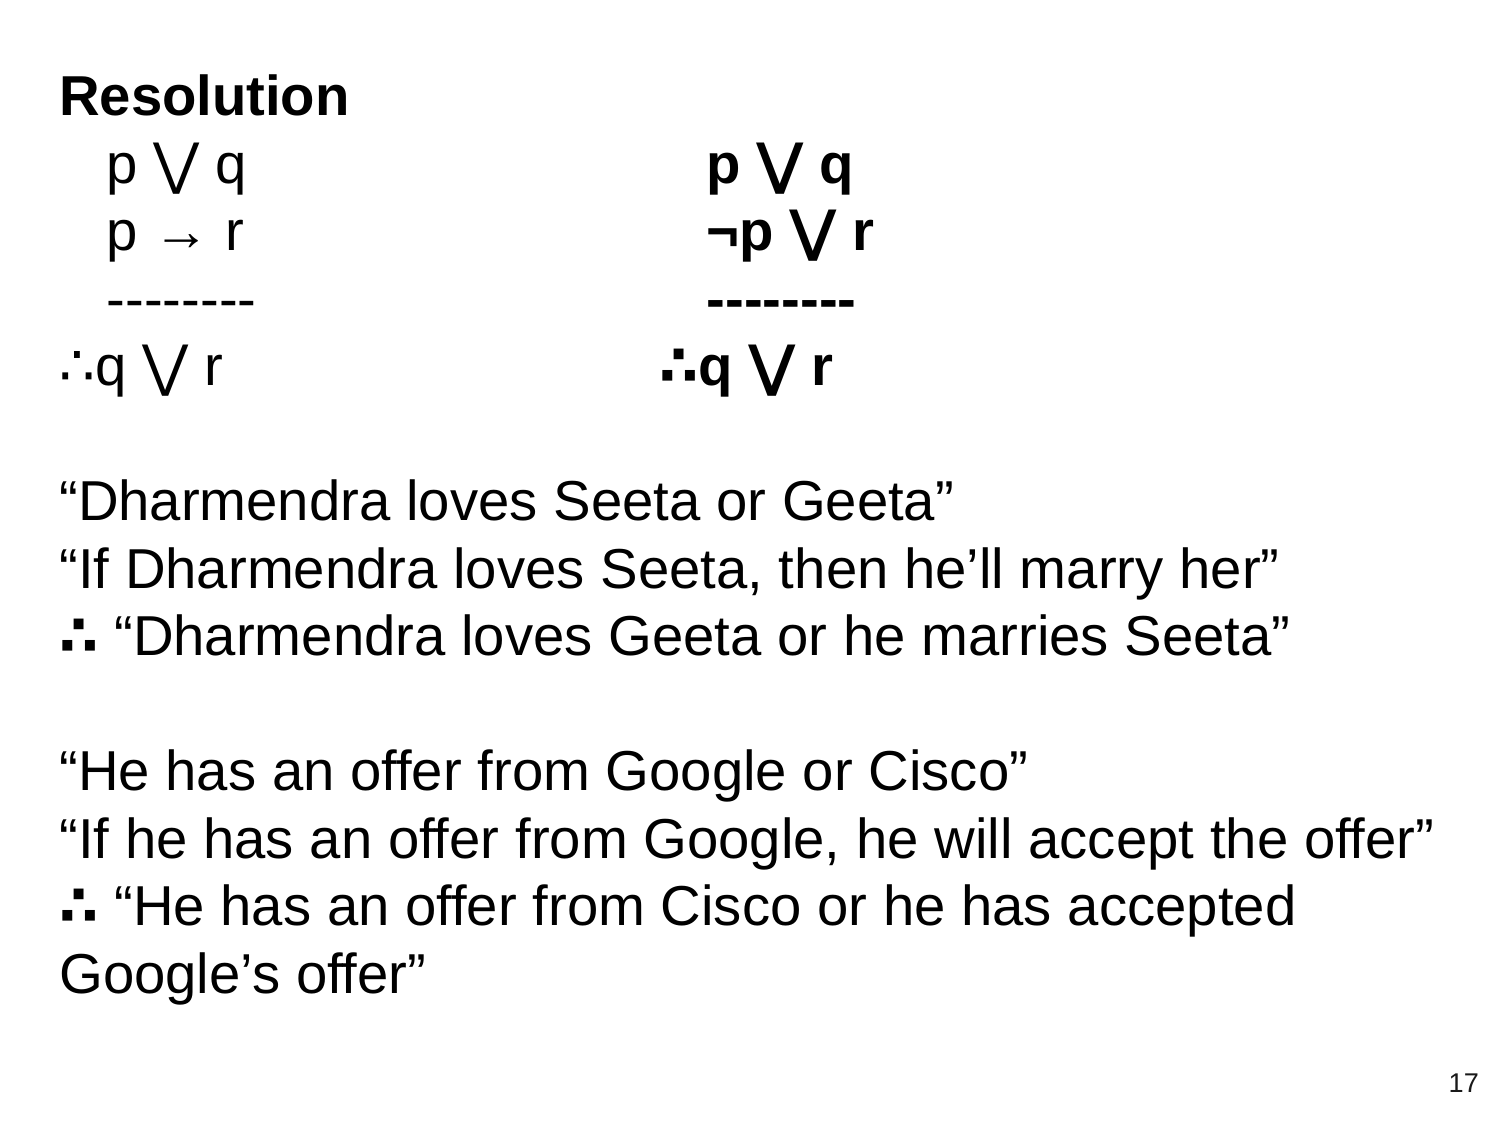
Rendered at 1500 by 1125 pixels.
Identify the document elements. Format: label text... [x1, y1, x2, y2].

slide_number ‹#› [1403, 1038, 1494, 1125]
text_box Resolution p ⋁ q p ⋁ q p → r ¬p ⋁ r -------- -------- ∴q ⋁ r ∴q ⋁ r “Dharmendra loves Seeta or Geeta” “If Dharmendra loves Seeta, then he’ll marry her” ∴ “Dharmendra loves Geeta or he marries Seeta” “He has an offer from Google or Cisco” “If he has an offer from Google, he will accept the offer” ∴ “He has an offer from Cisco or he has accepted Google’s offer” [44, 44, 1455, 1033]
